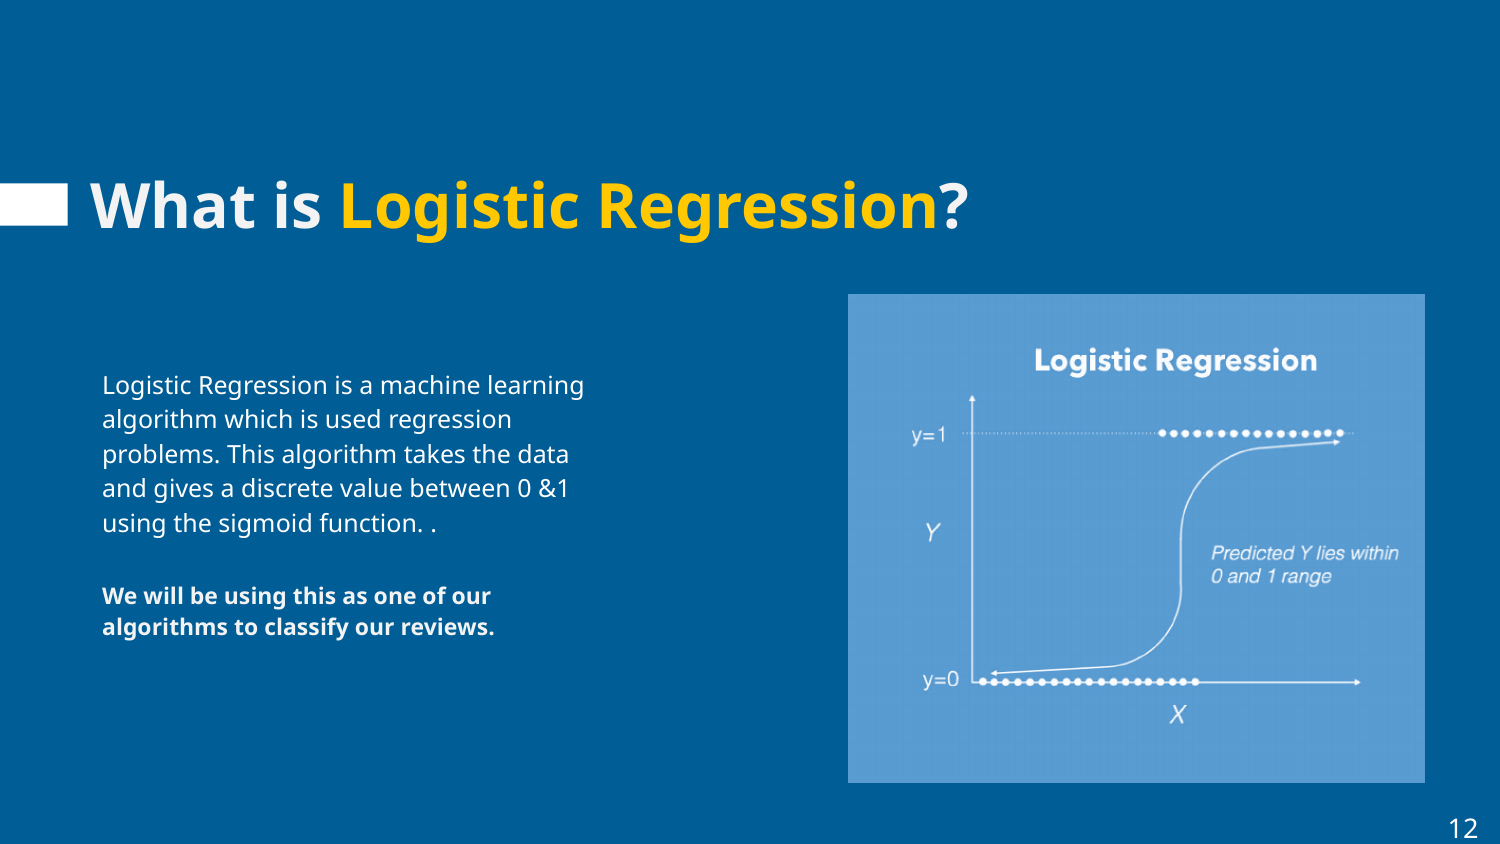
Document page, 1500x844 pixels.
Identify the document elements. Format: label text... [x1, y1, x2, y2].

list We will be using this as one of our algorithms to classify our reviews. [87, 562, 632, 689]
picture [847, 294, 1426, 783]
list Logistic Regression is a machine learning algorithm which is used regression problems. This algorithm takes the data and gives a discrete value between 0 &1 using the sigmoid function. . [87, 349, 632, 559]
title What is Logistic Regression? [75, 80, 1425, 256]
slide_number ‹#› [1403, 796, 1494, 844]
